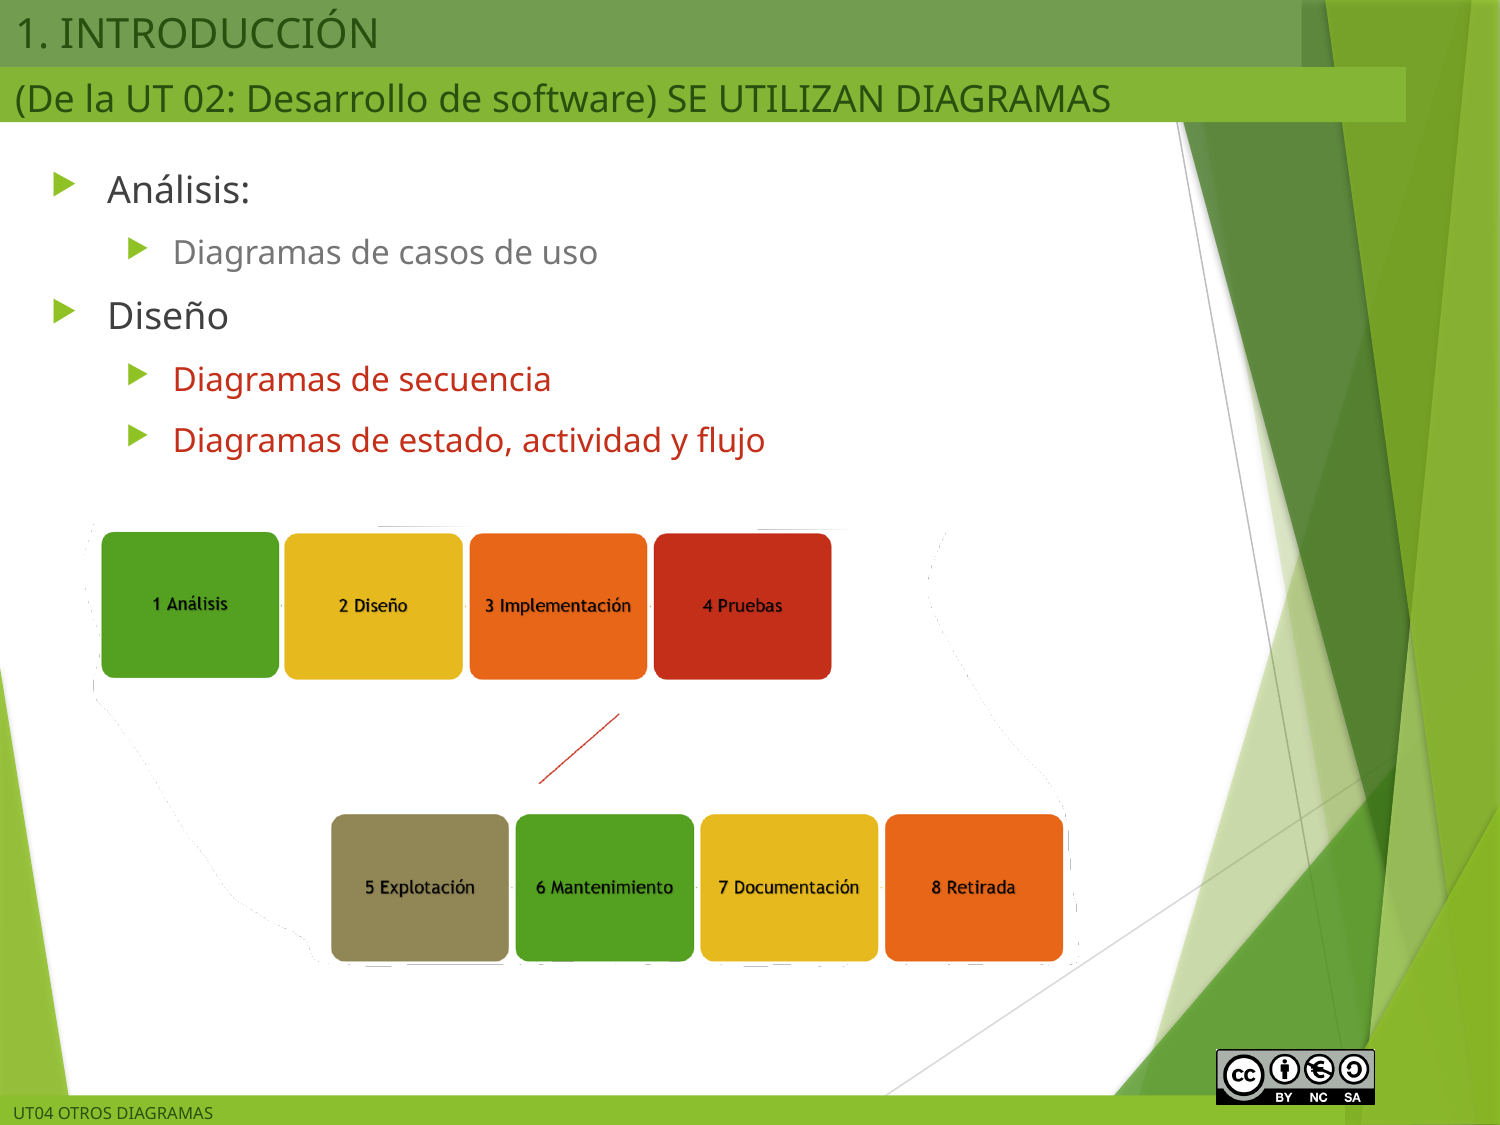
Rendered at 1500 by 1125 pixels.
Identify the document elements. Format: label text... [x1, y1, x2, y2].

list Análisis: Diagramas de casos de uso Diseño Diagramas de secuencia Diagramas de estado, actividad y flujo [35, 158, 1465, 584]
list (De la UT 02: Desarrollo de software) SE UTILIZAN DIAGRAMAS [0, 67, 1406, 123]
picture [83, 523, 1079, 968]
picture [1216, 1049, 1375, 1105]
title 1. INTRODUCCIÓN [0, 0, 1302, 67]
